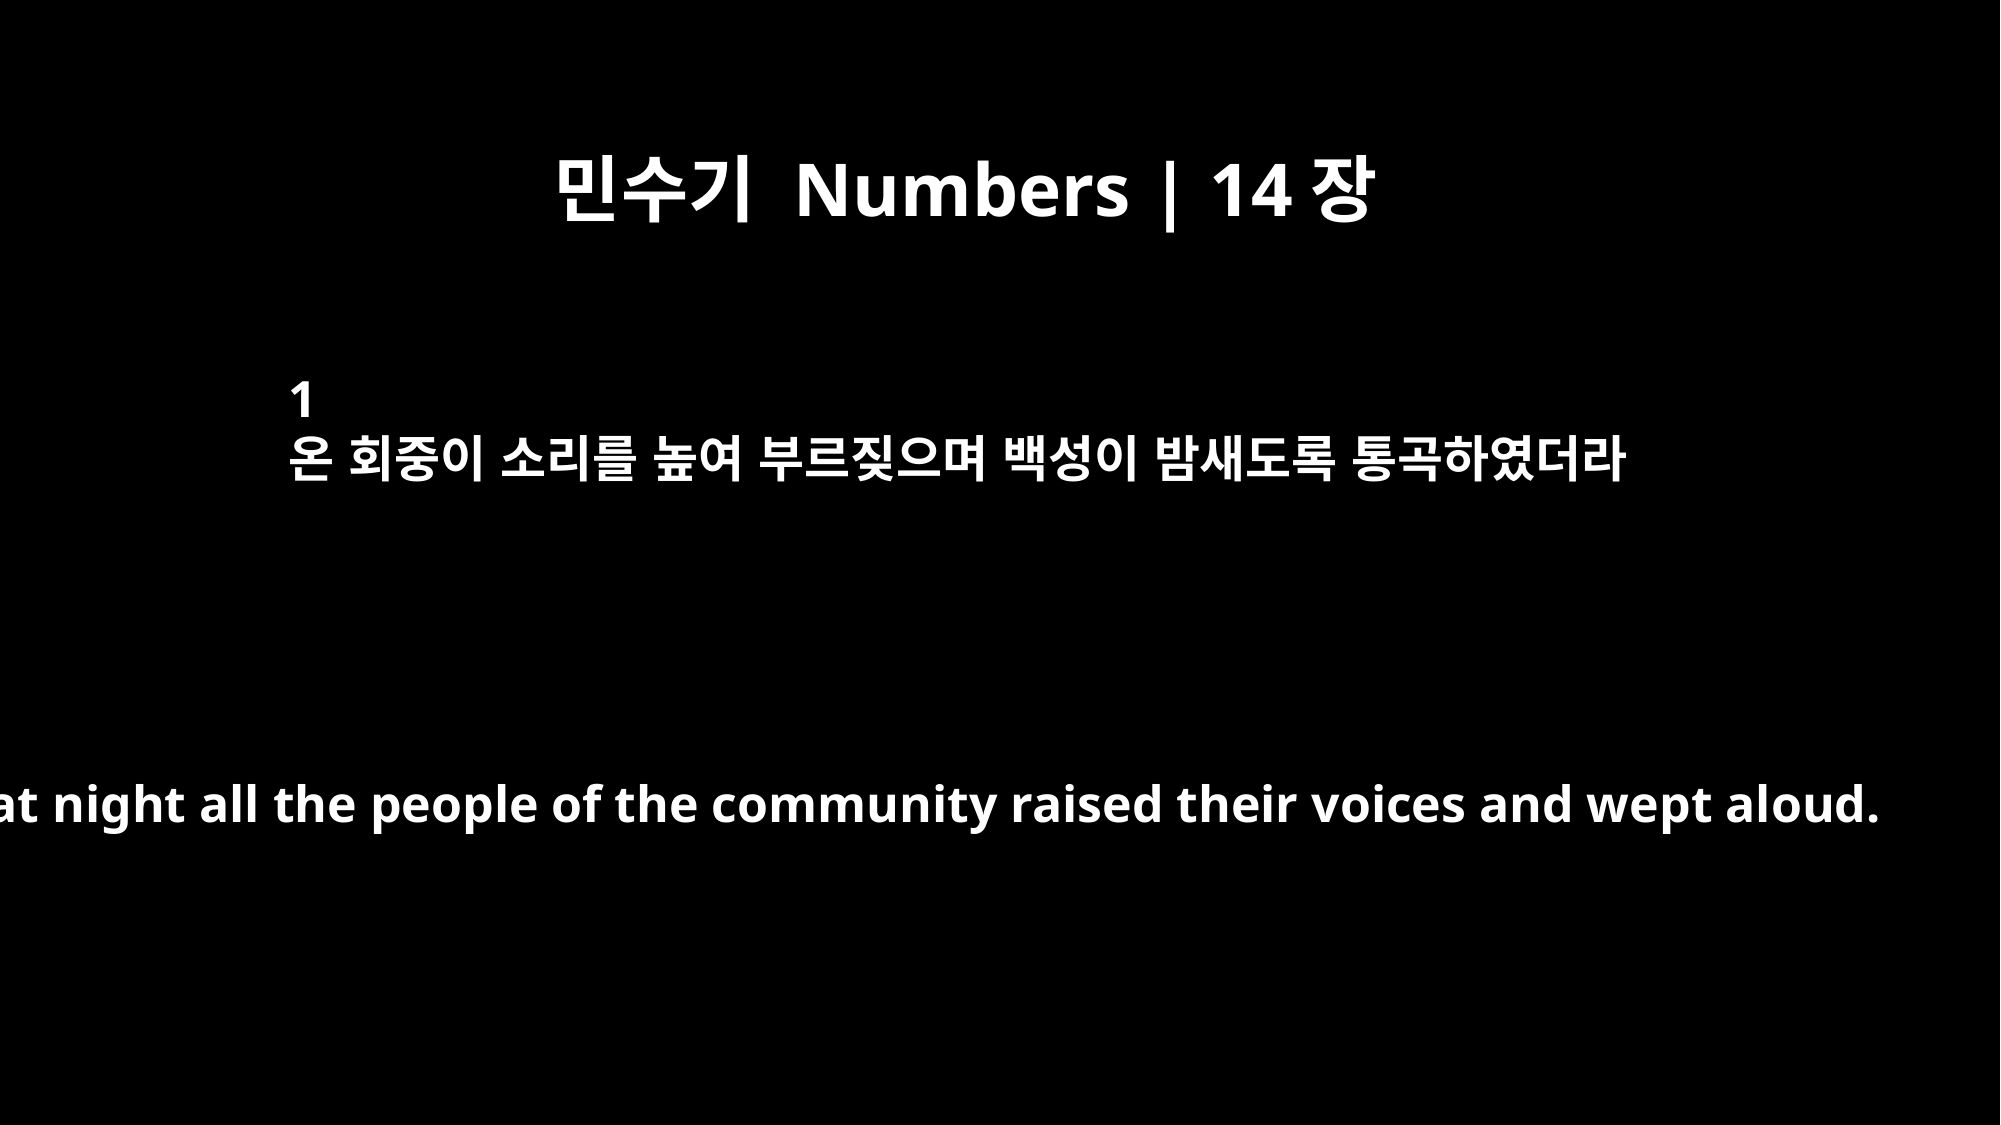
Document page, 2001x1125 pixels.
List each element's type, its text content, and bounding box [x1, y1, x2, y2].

text_box 1 온 회중이 소리를 높여 부르짖으며 백성이 밤새도록 통곡하였더라 [273, 359, 1644, 495]
text_box That night all the people of the community raised their voices and wept aloud. [0, 764, 1897, 840]
text_box 민수기 Numbers | 14장 [538, 136, 1393, 239]
